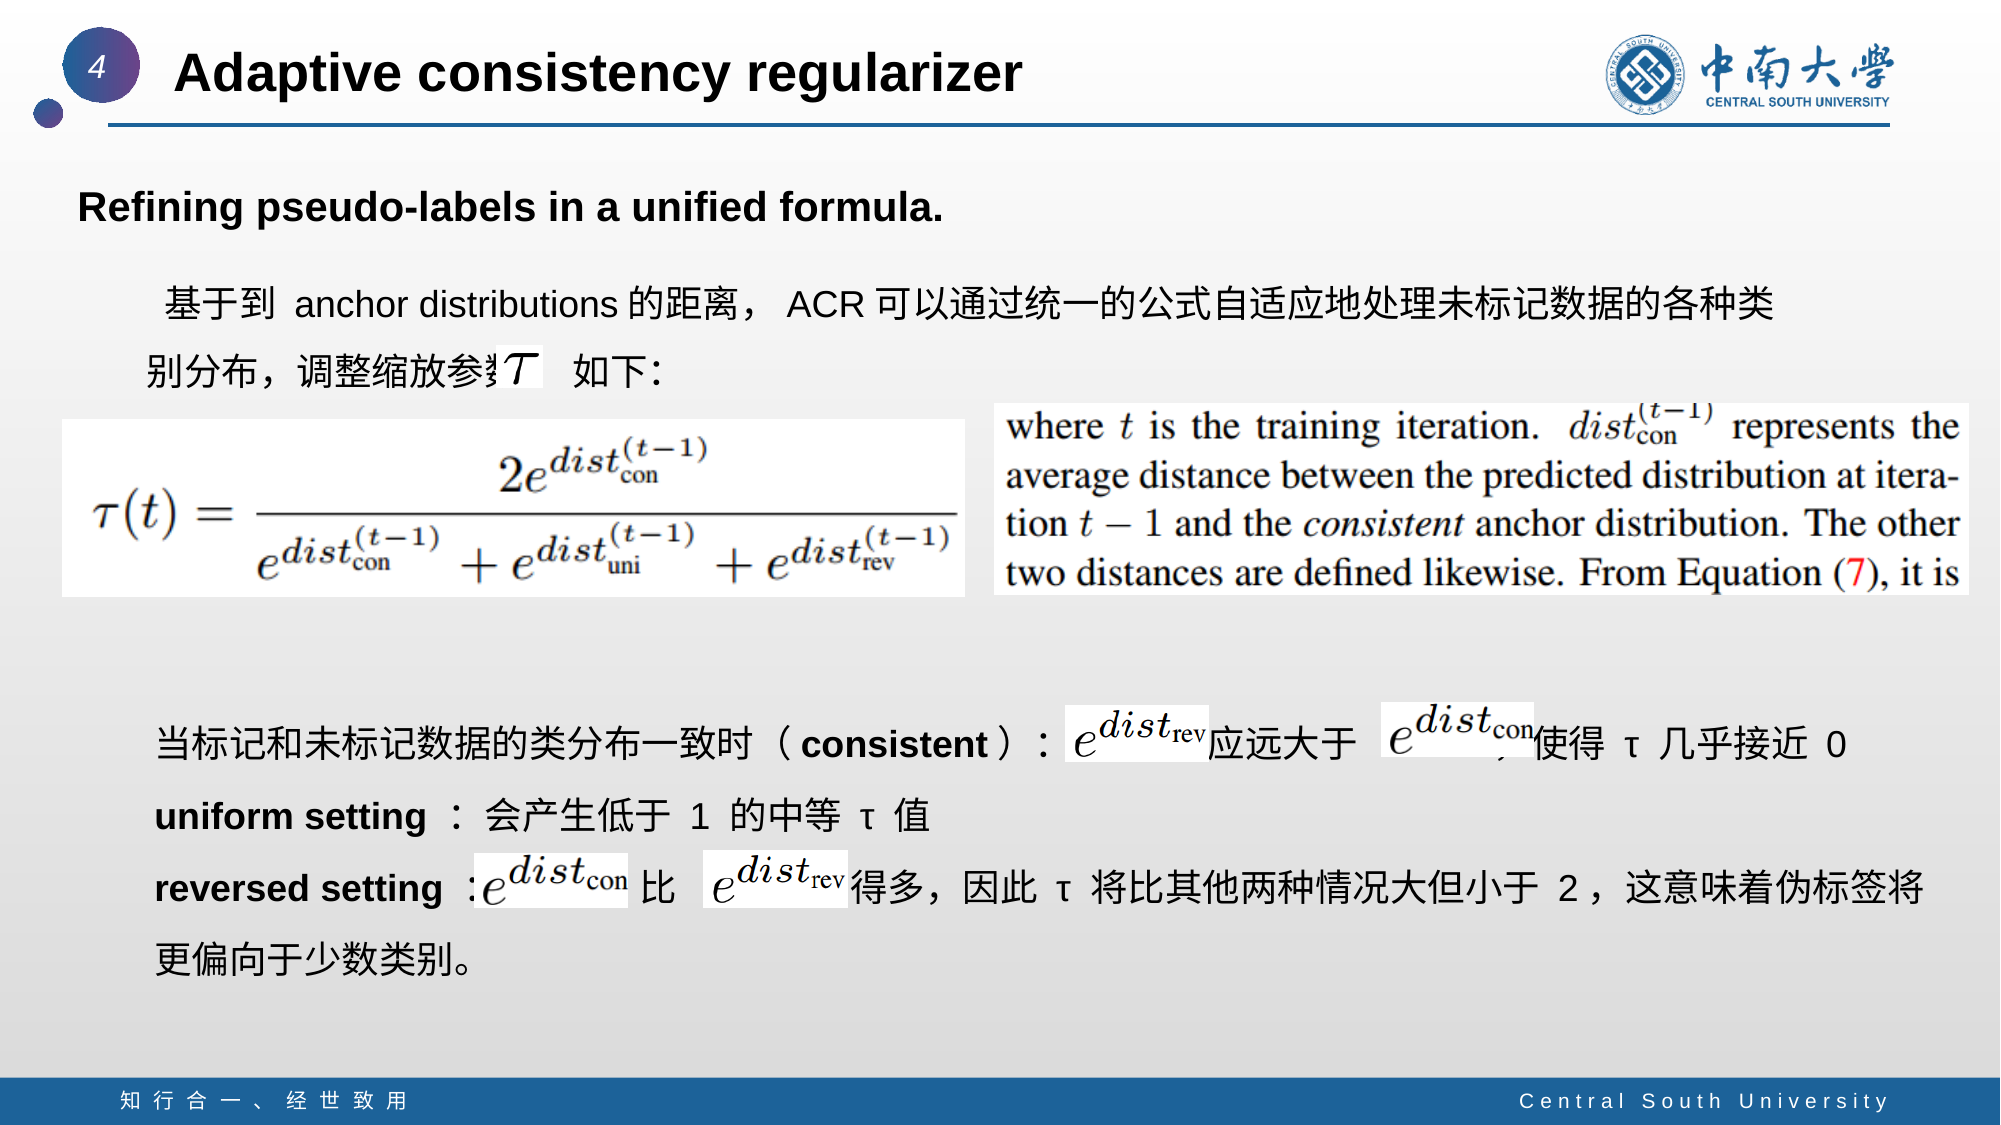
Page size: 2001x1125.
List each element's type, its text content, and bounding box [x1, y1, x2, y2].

text_box Central South University [1504, 1080, 1902, 1120]
picture [703, 850, 848, 908]
picture [1065, 705, 1209, 762]
text_box Refining pseudo-labels in a unified formula. [62, 157, 1890, 233]
text_box 基于到 anchor distributions的距离，ACR可以通过统一的公式自适应地处理未标记数据的各种类别分布，调整缩放参数 如下： [132, 250, 1803, 401]
text_box 当标记和未标记数据的类分布一致时（consistent）： 应远大于 ，使得 τ 几乎接近 0 uniform setting ：会产生低于 1 的中等 τ 值 reversed setting ： 将 比 大得多，因此 τ 将比其他两种情况大但小于 2，这意味着伪标签将更偏向于少数类别。 [139, 685, 1966, 988]
picture [496, 345, 543, 388]
picture [62, 419, 965, 597]
picture [1381, 702, 1534, 757]
text_box [0, 1077, 2000, 1125]
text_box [33, 26, 153, 128]
text_box 知行合一、经世致用 [105, 1080, 423, 1120]
picture [474, 853, 628, 908]
text_box Adaptive consistency regularizer [173, 27, 1066, 111]
picture [1595, 28, 1907, 121]
picture [994, 403, 1969, 595]
